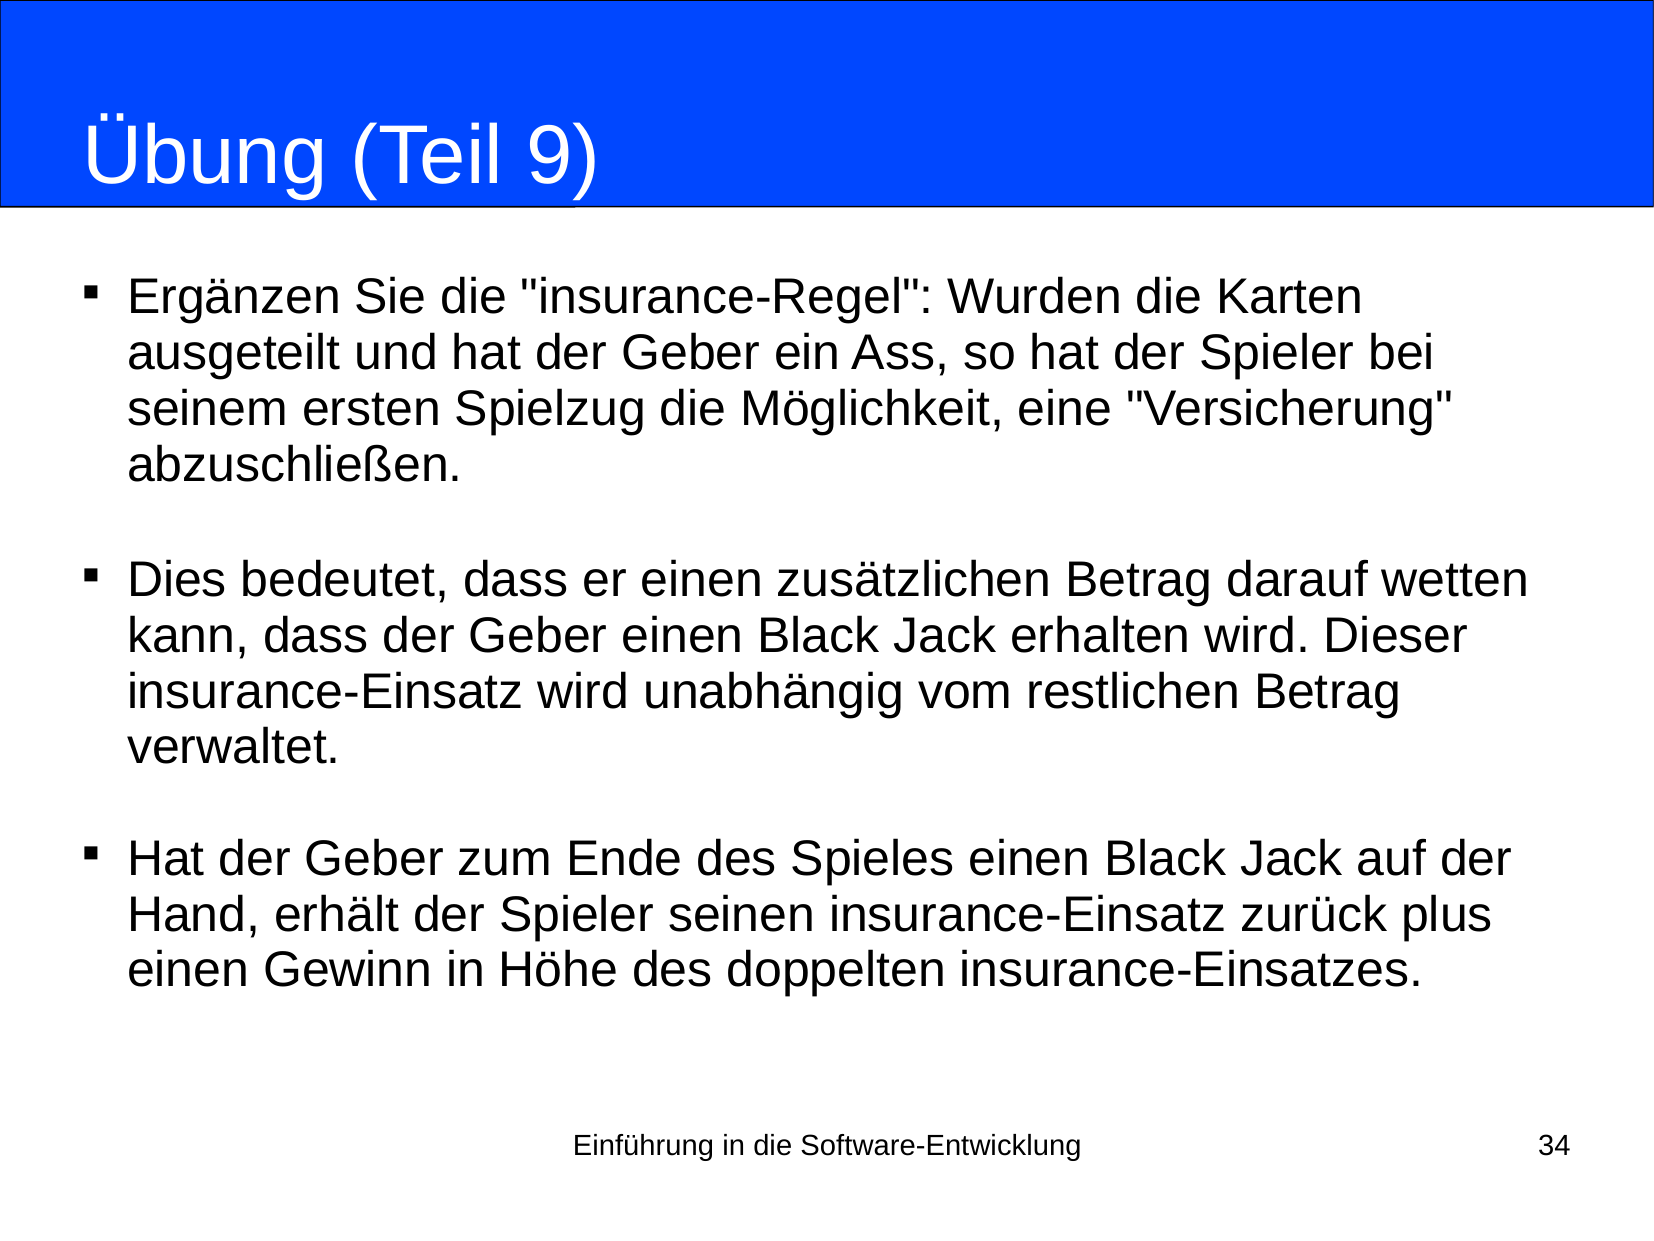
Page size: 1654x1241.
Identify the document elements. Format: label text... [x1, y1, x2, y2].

text_box [0, 0, 1654, 207]
subtitle Ergänzen Sie die "insurance-Regel": Wurden die Karten ausgeteilt und hat der Geber ein Ass, so hat der Spieler bei seinem ersten Spielzug die Möglichkeit, eine "Versicherung" abzuschließen. Dies bedeutet, dass er einen zusätzlichen Betrag darauf wetten kann, dass der Geber einen Black Jack erhalten wird. Dieser insurance-Einsatz wird unabhängig vom restlichen Betrag verwaltet. Hat der Geber zum Ende des Spieles einen Black Jack auf der Hand, erhält der Spieler seinen insurance-Einsatz zurück plus einen Gewinn in Höhe des doppelten insurance-Einsatzes. [82, 265, 1572, 1241]
title Übung (Teil 9) [82, 49, 1571, 257]
